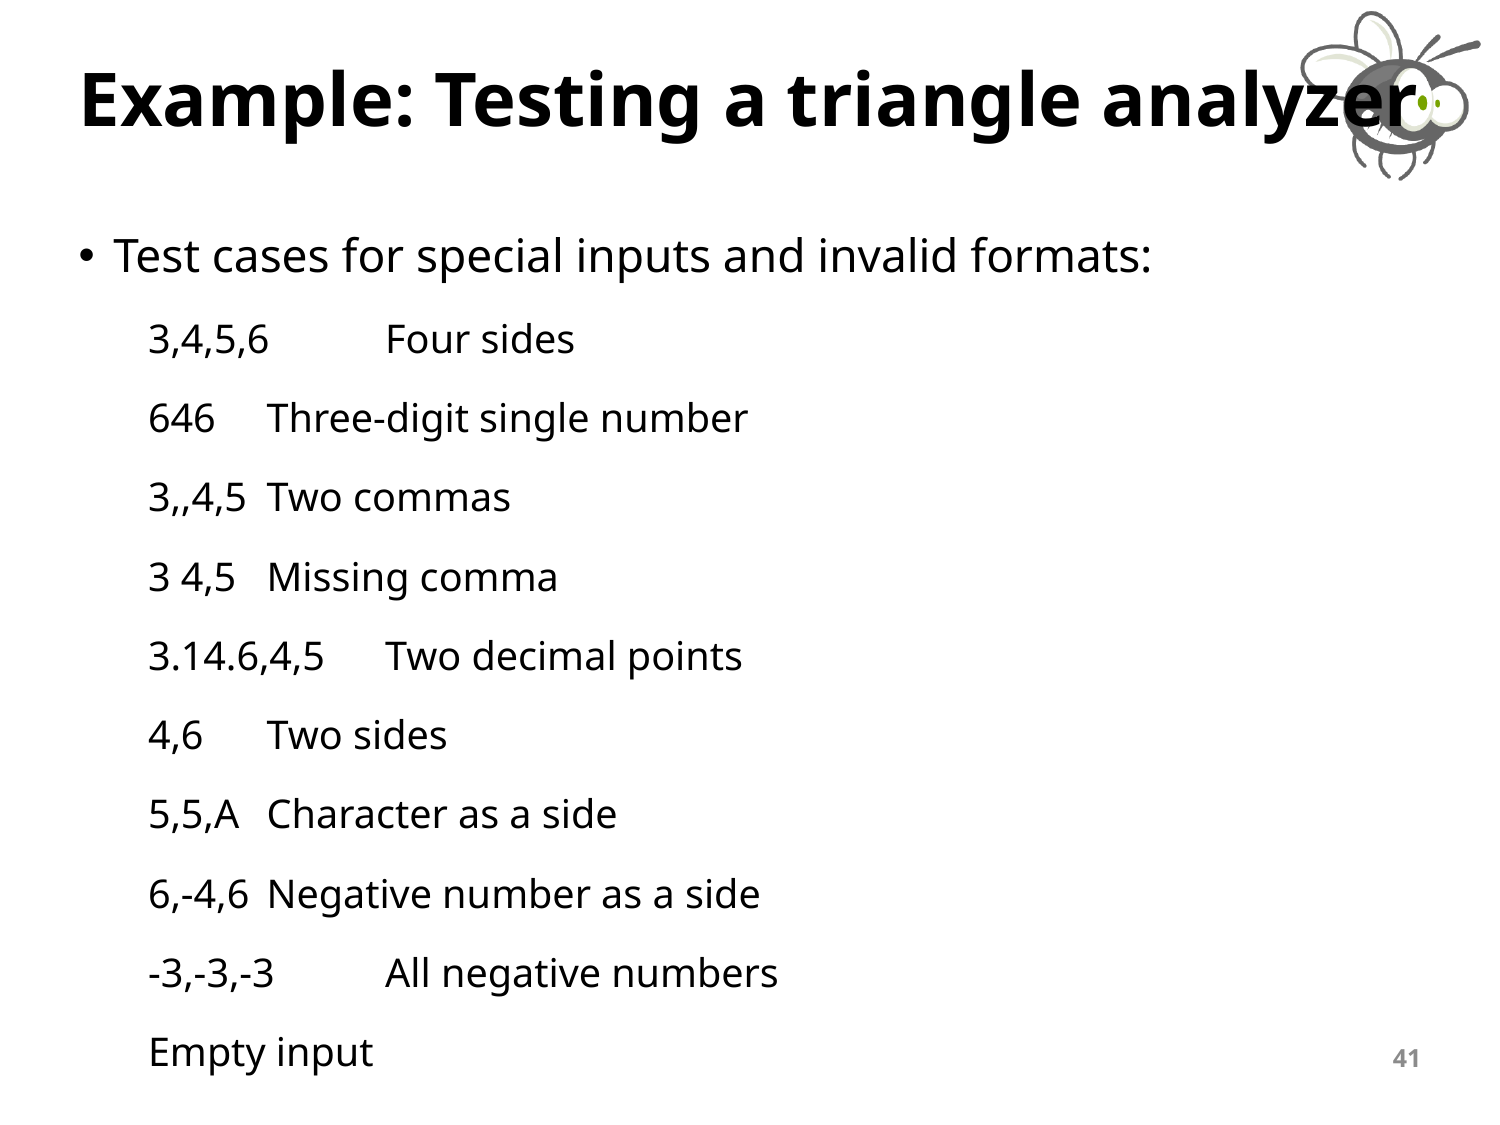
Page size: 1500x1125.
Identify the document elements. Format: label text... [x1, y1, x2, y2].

slide_number 41 [1275, 1029, 1437, 1090]
picture [1291, 1, 1488, 187]
title Example: Testing a triangle analyzer [63, 43, 1437, 161]
list Test cases for special inputs and invalid formats: 3,4,5,6 Four sides 646 Three-digit single number 3,,4,5 Two commas 3 4,5 Missing comma 3.14.6,4,5 Two decimal points 4,6 Two sides 5,5,A Character as a side 6,-4,6 Negative number as a side -3,-3,-3 All negative numbers Empty input [63, 191, 1437, 1090]
